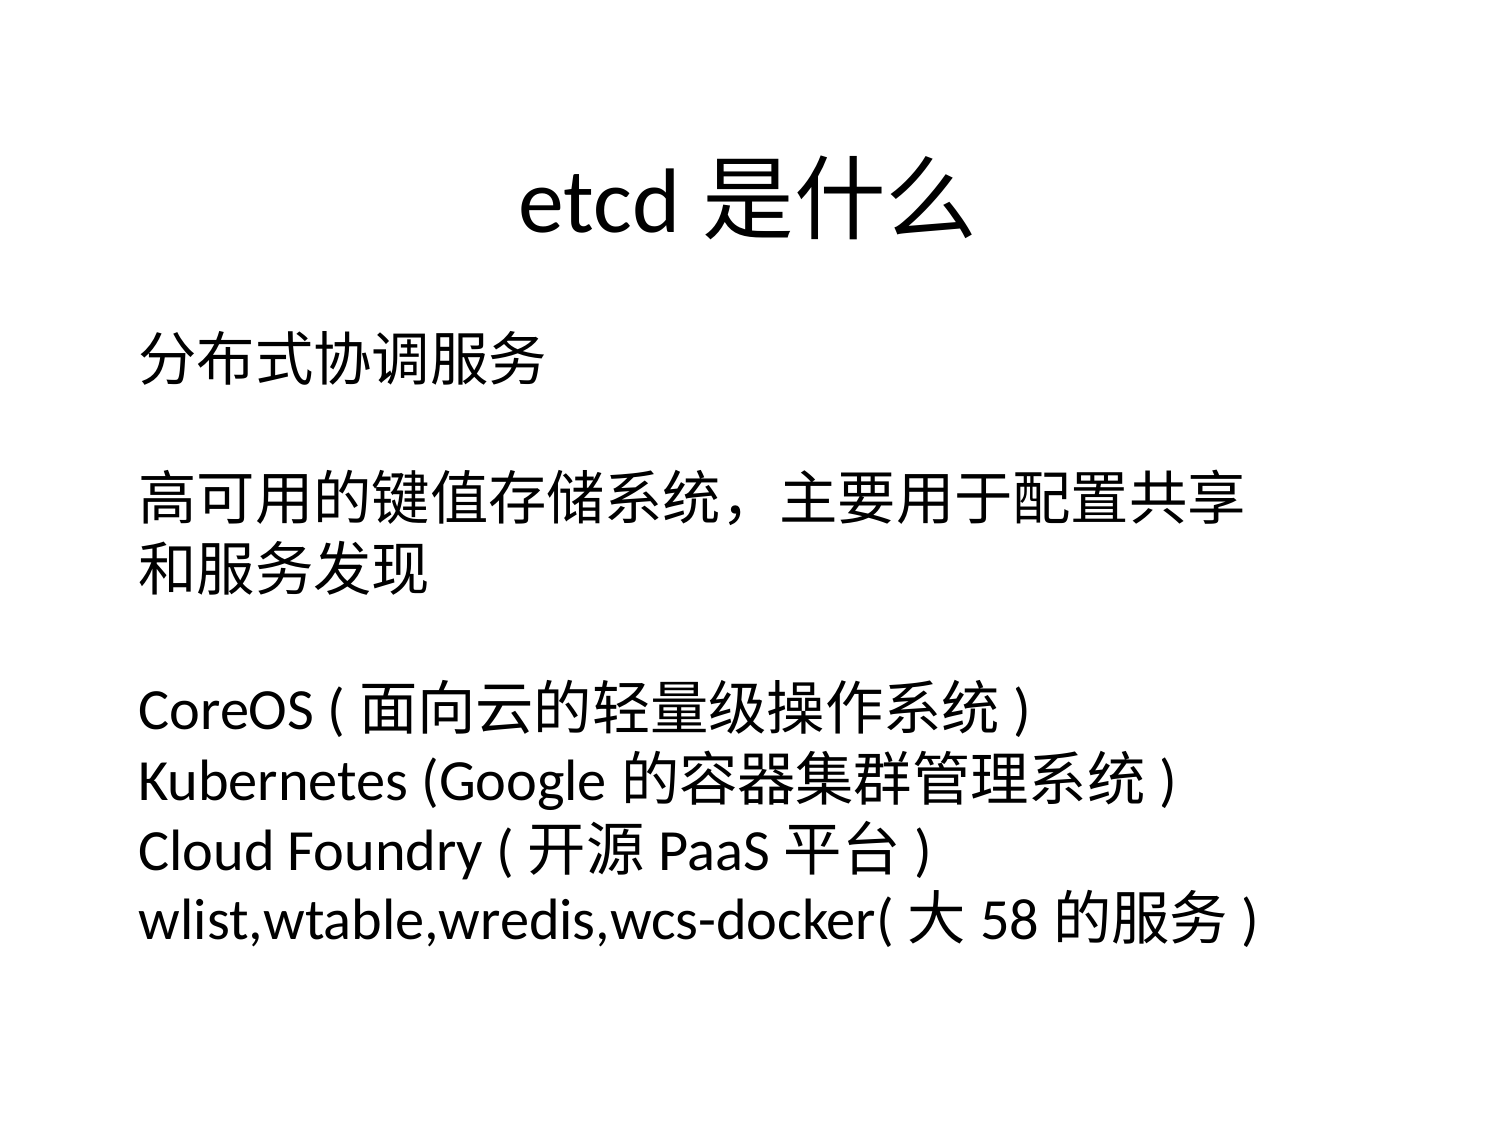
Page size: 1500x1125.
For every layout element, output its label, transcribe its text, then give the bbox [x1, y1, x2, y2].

text_box 分布式协调服务 高可用的键值存储系统，主要用于配置共享和服务发现 CoreOS (面向云的轻量级操作系统) Kubernetes (Google的容器集群管理系统) Cloud Foundry (开源PaaS平台) wlist,wtable,wredis,wcs-docker(大58的服务) [122, 312, 1319, 1031]
title etcd是什么 [73, 101, 1424, 290]
